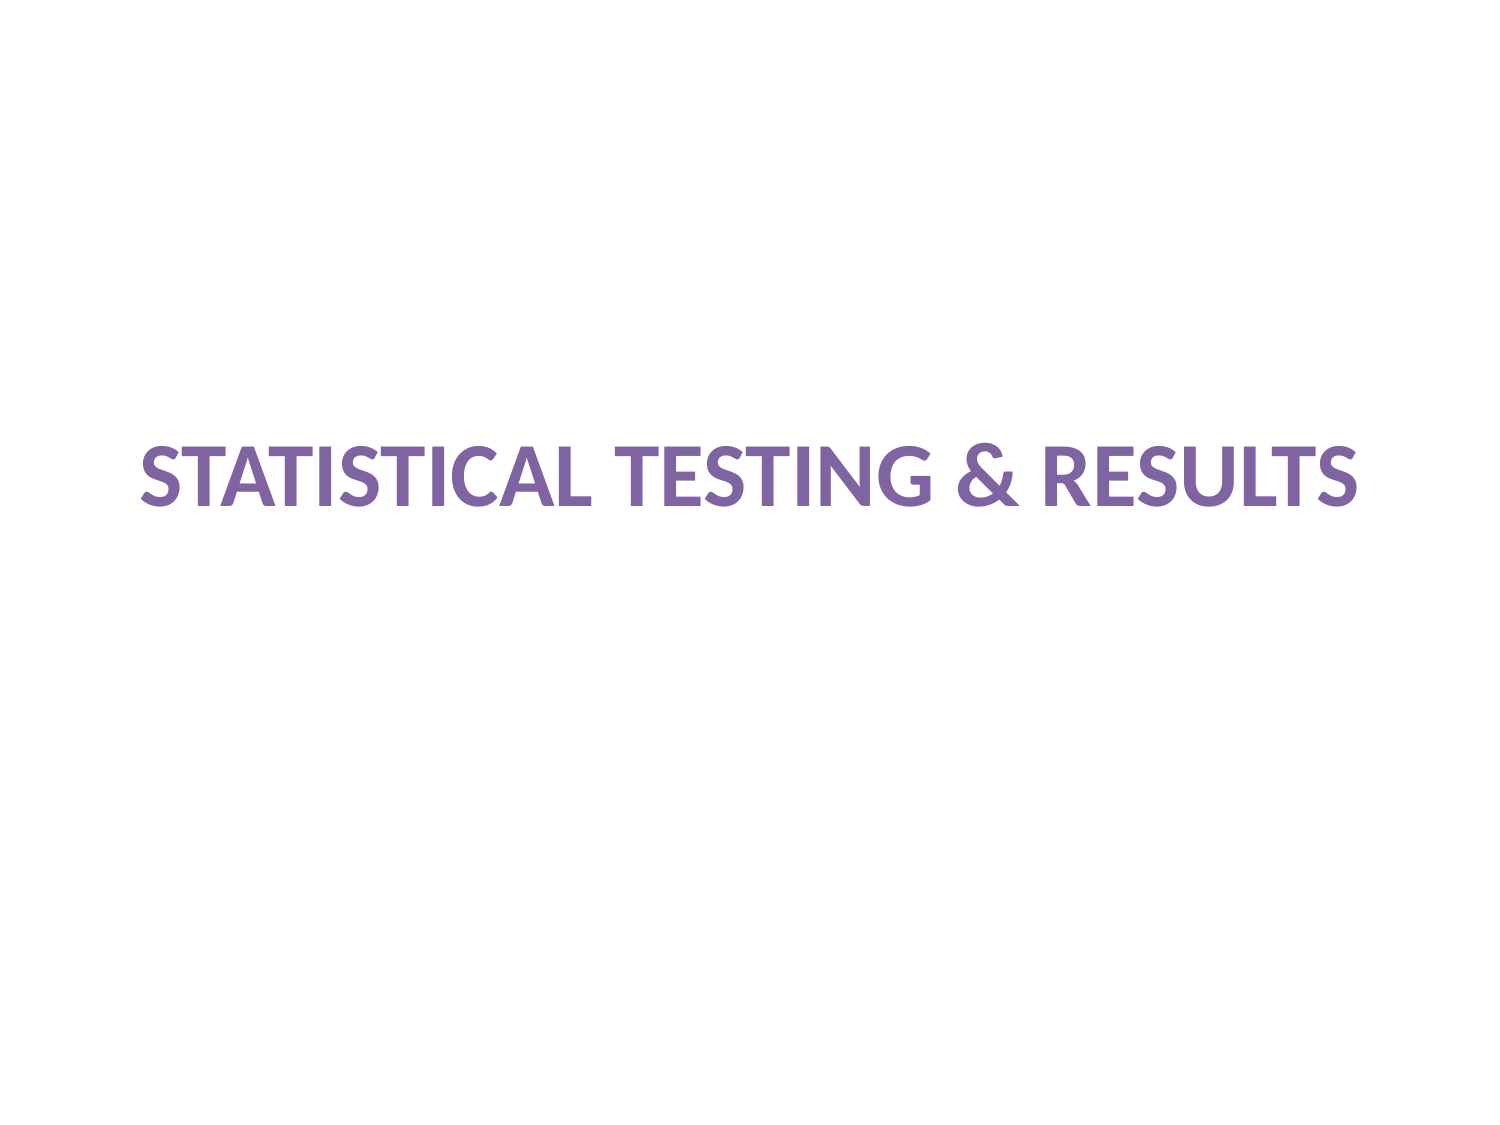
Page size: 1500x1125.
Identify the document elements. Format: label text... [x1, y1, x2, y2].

title STATISTICAL TESTING & RESULTS [112, 349, 1388, 591]
